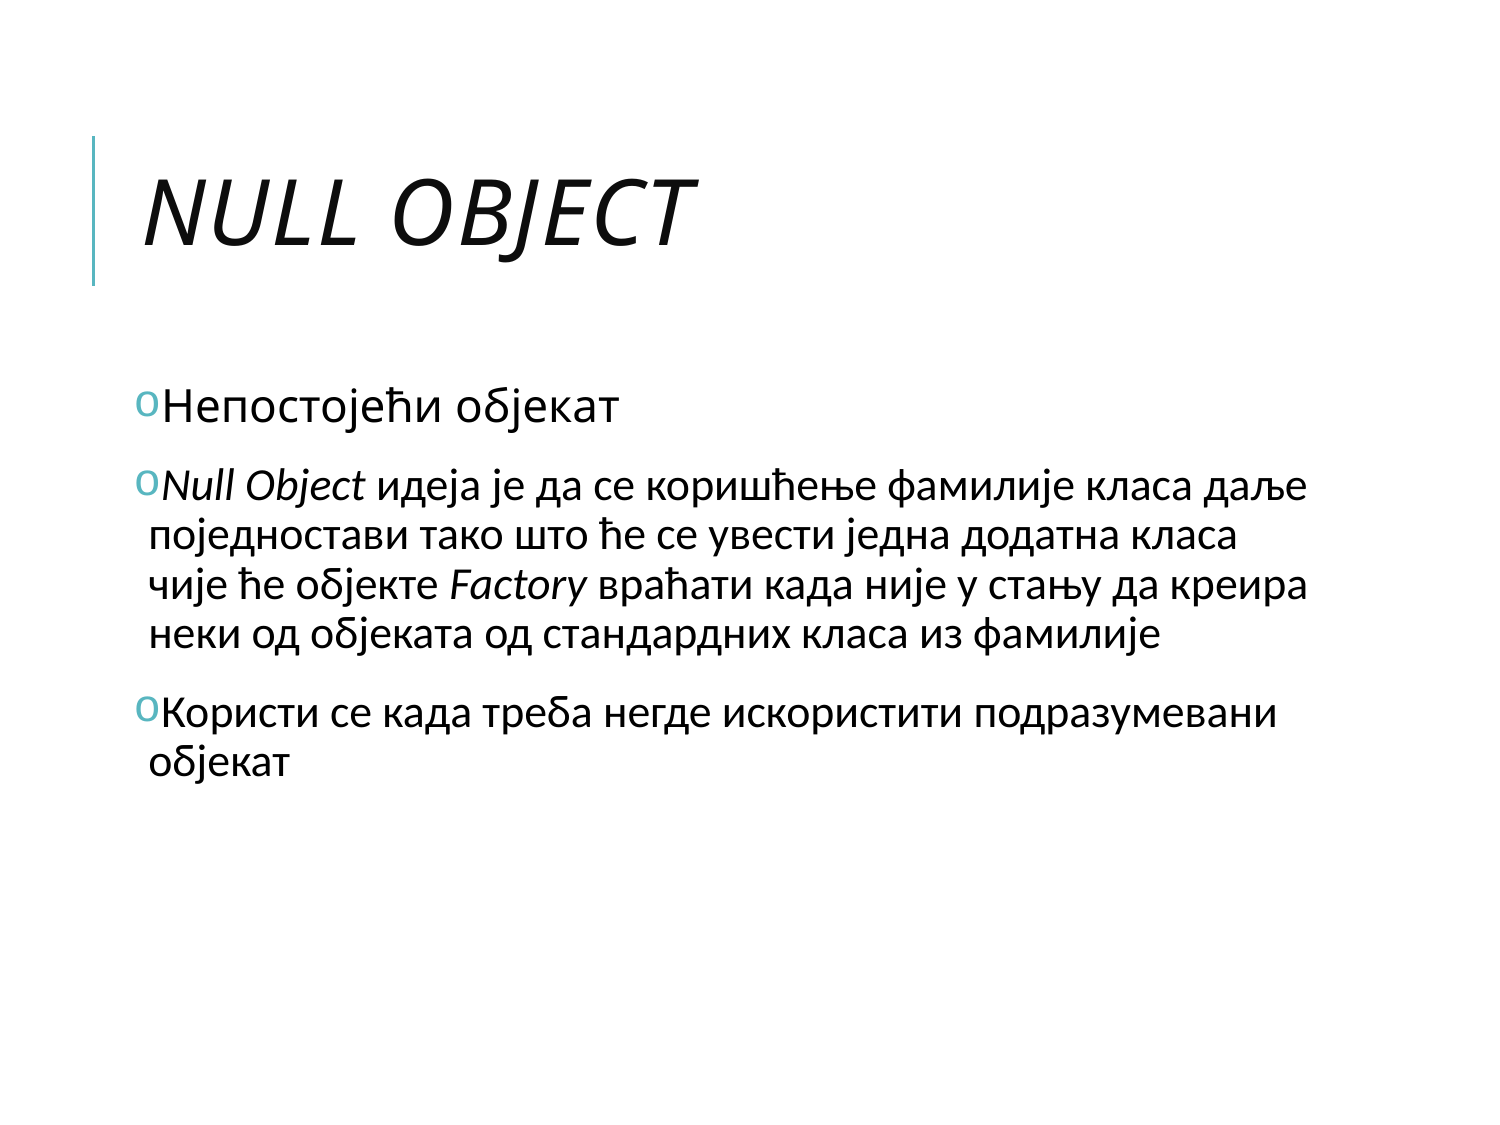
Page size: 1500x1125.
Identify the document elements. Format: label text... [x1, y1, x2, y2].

title NULL object [126, 96, 1322, 342]
list Непостојећи објекат Null Object идеја је да се коришћење фамилије класа даље поједностави тако што ће се увести једна додатна класа чије ће објекте Factory враћати када није у стању да креира неки од објеката од стандардних класа из фамилије Користи се када треба негде искористити подразумевани објекат [126, 375, 1322, 1035]
